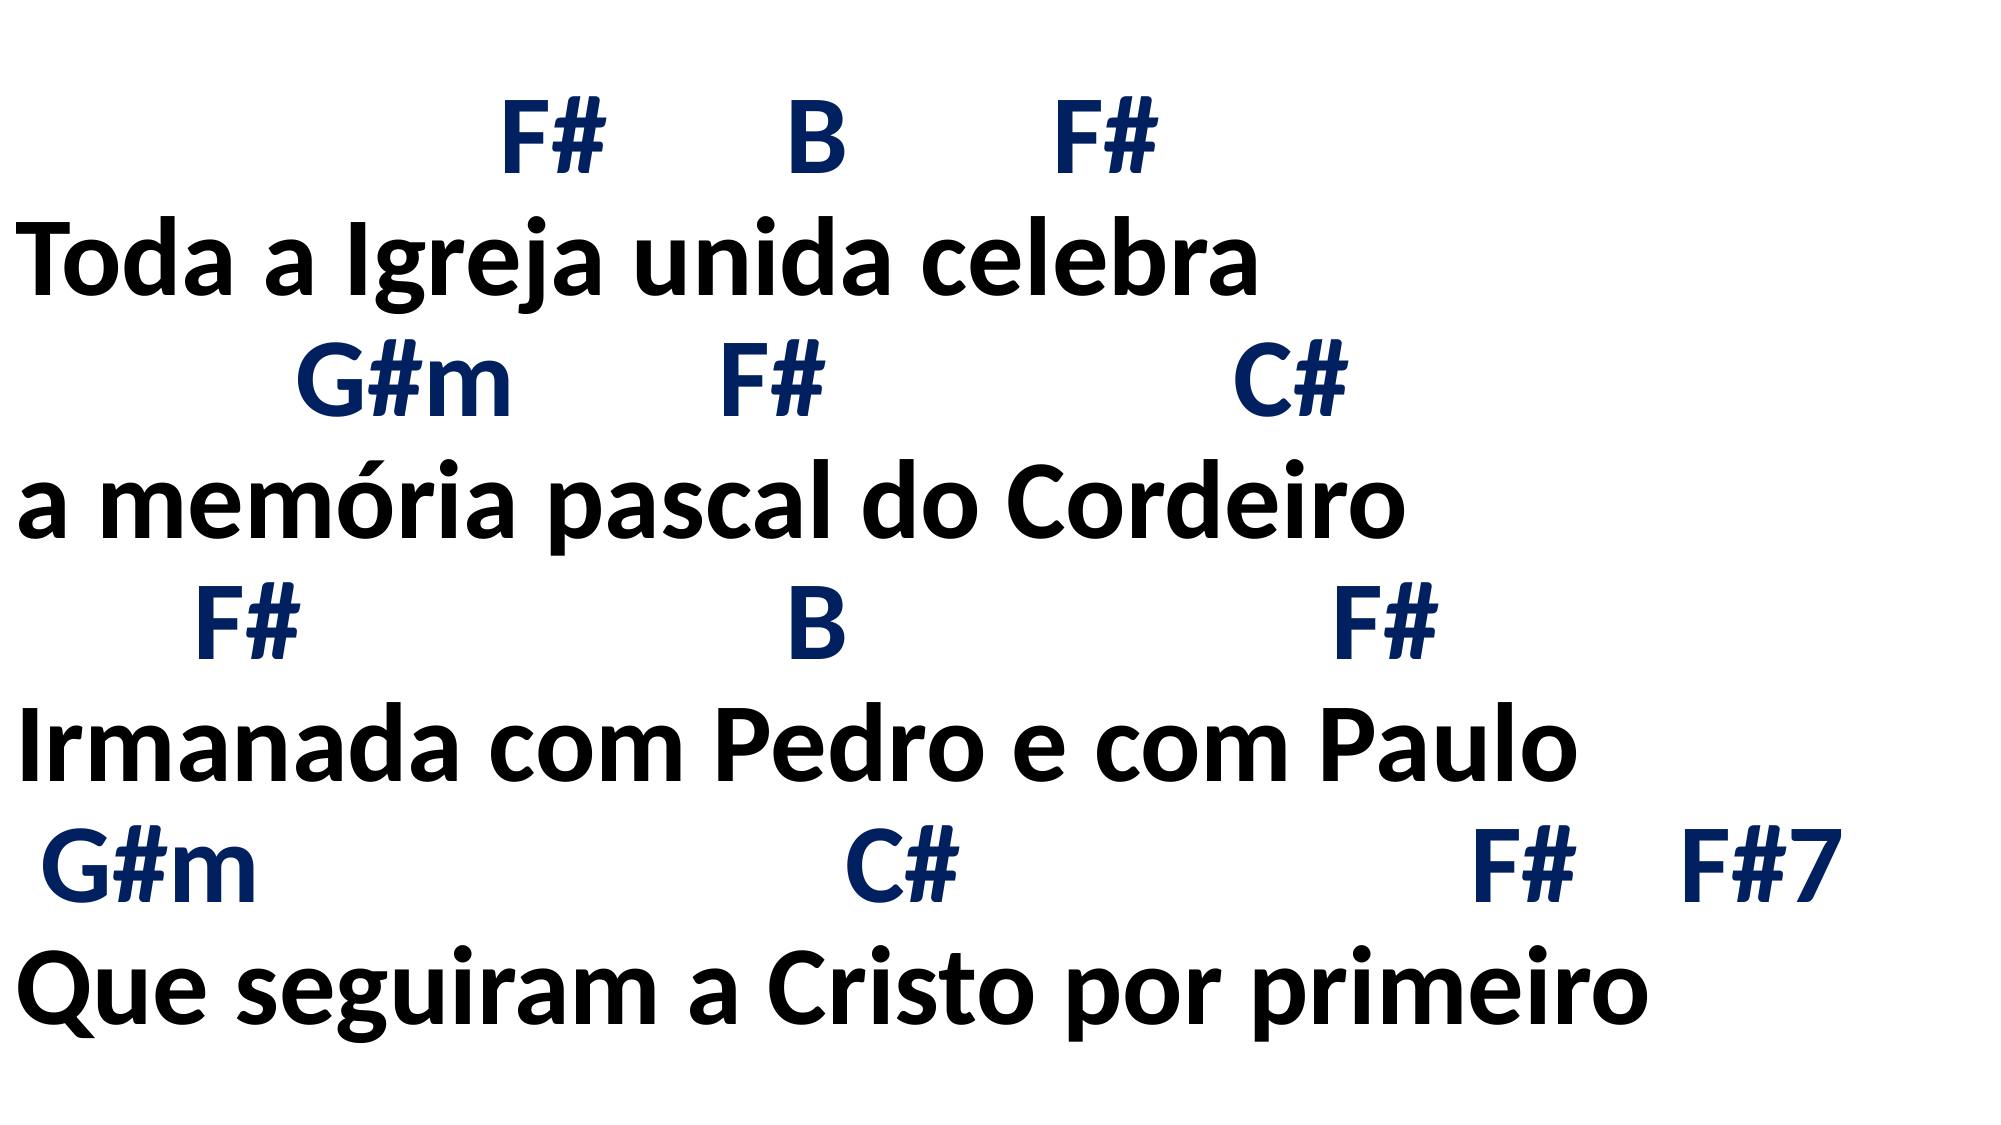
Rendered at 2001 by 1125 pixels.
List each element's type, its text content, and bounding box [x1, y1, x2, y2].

title F# B F# Toda a Igreja unida celebra G#m F# C# a memória pascal do Cordeiro F# B F# Irmanada com Pedro e com Paulo G#m C# F# F#7 Que seguiram a Cristo por primeiro [0, 0, 2000, 1125]
